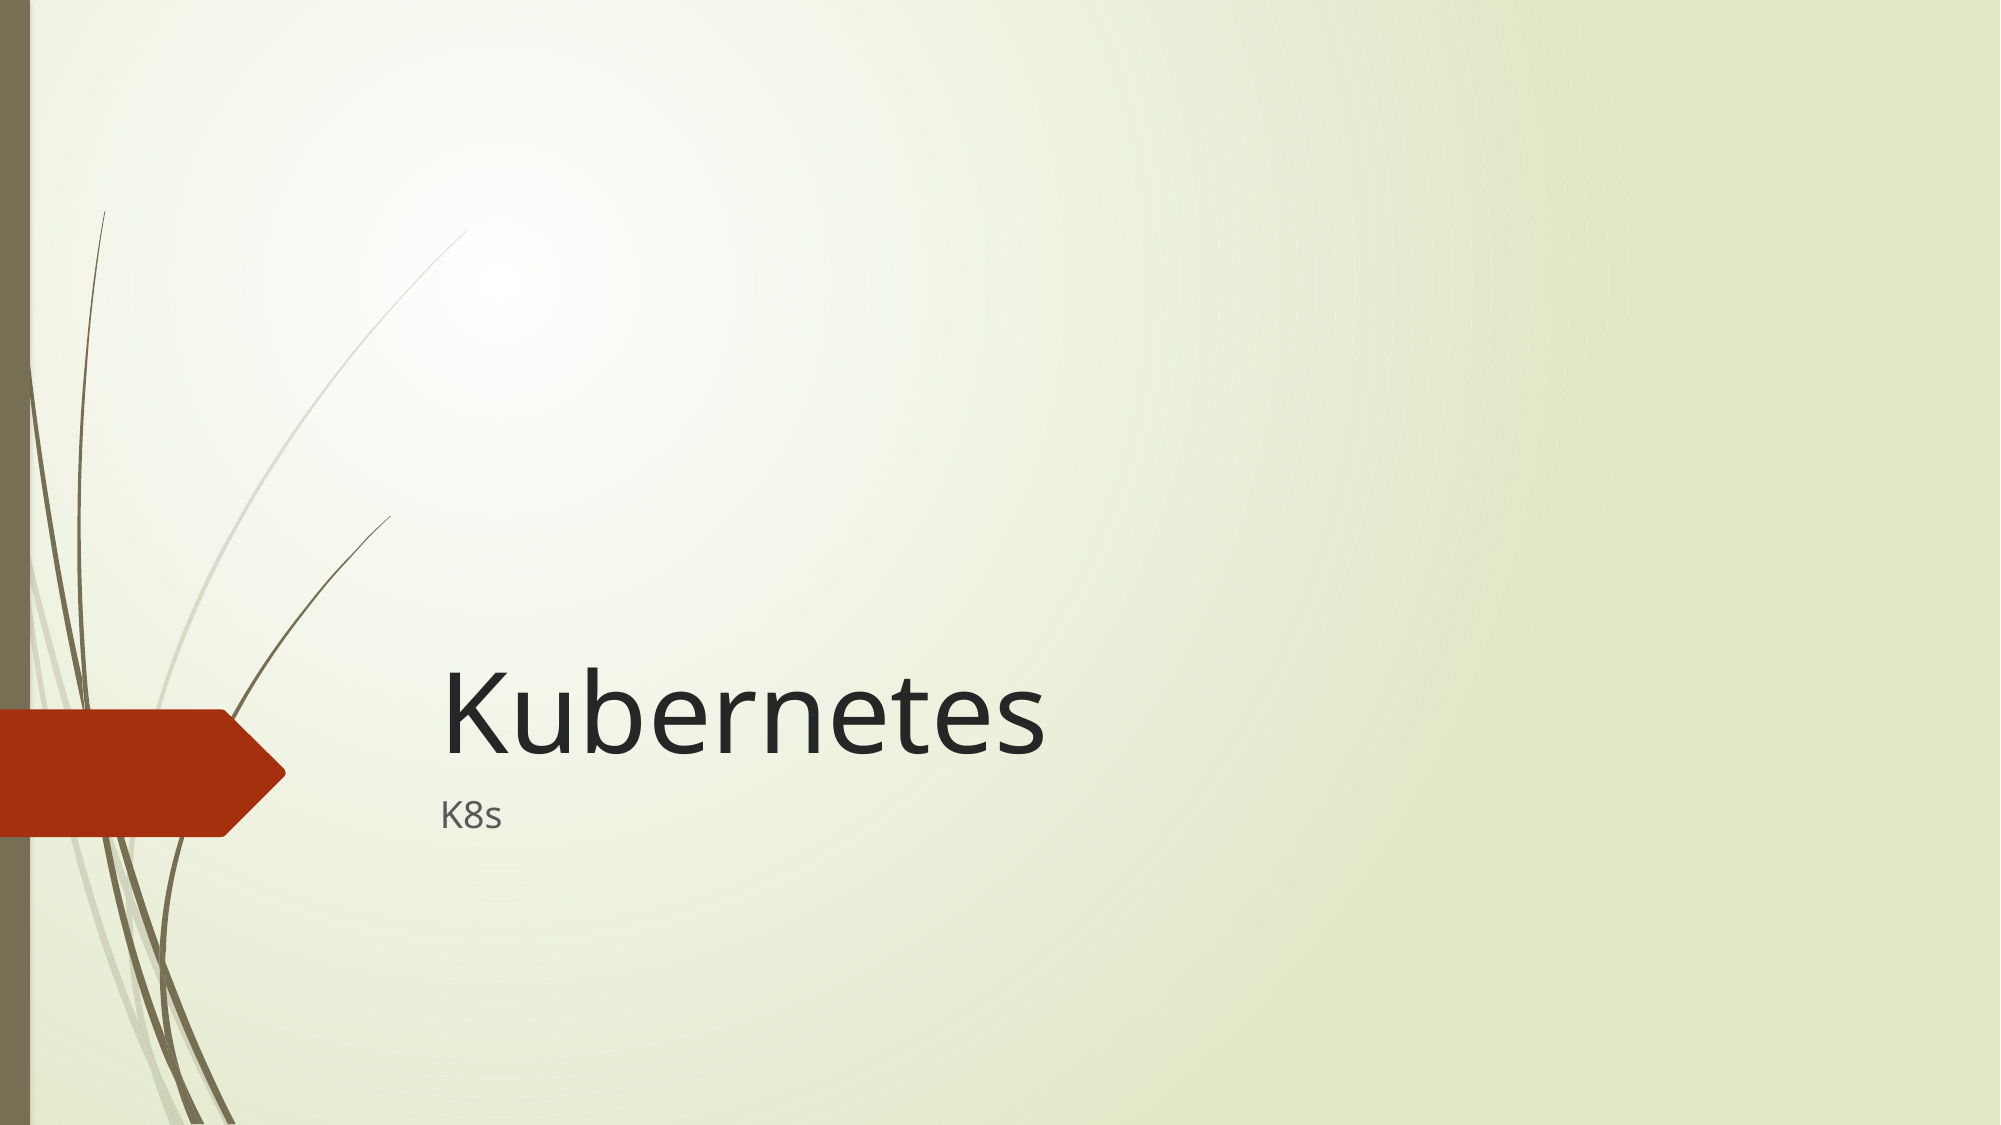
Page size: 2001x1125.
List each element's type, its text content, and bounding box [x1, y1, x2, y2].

title Kubernetes [424, 412, 1888, 783]
subtitle K8s [424, 783, 1888, 969]
